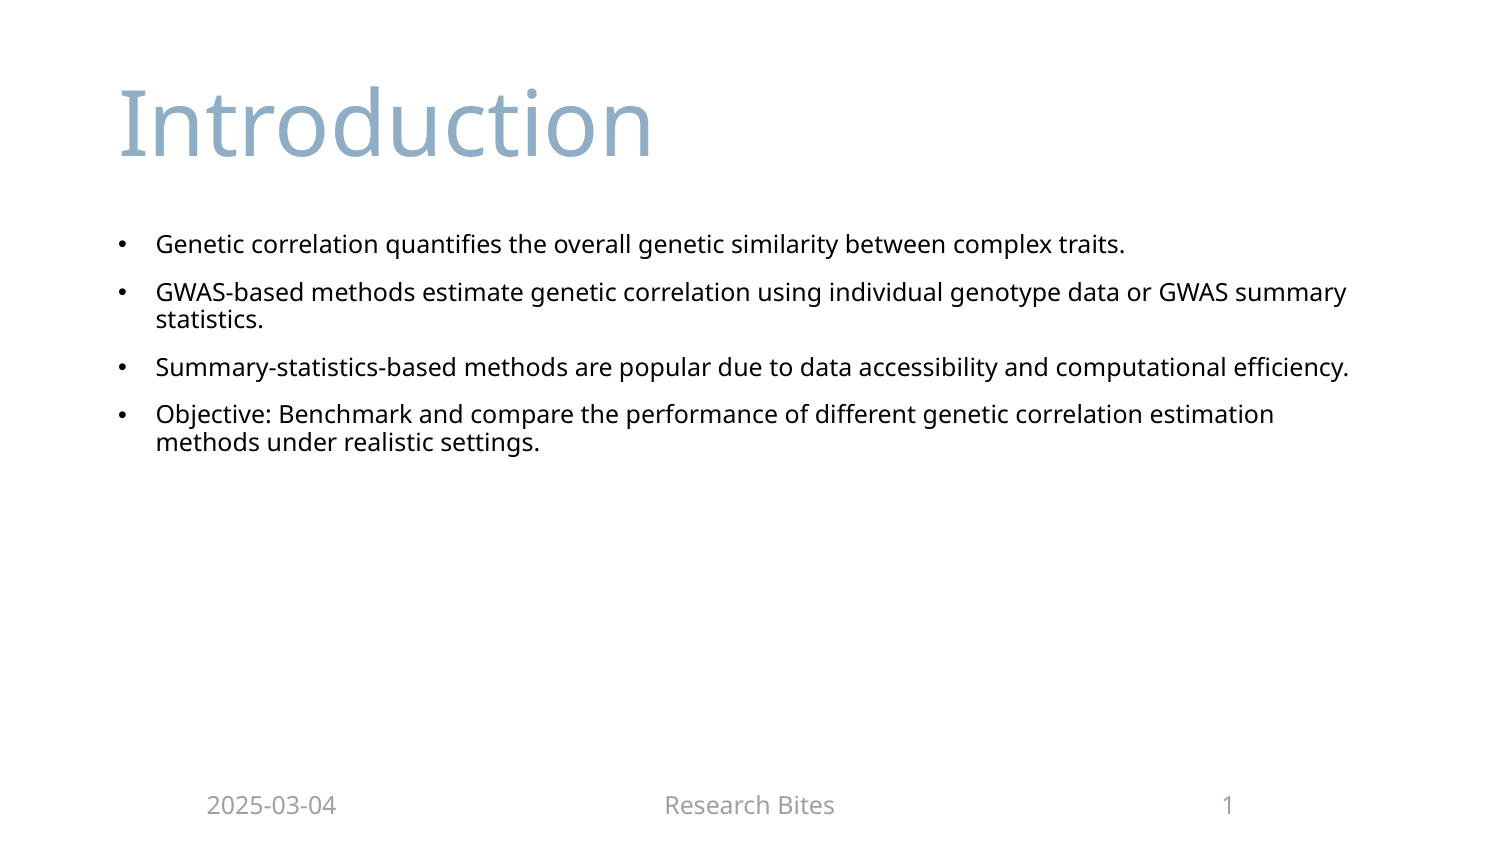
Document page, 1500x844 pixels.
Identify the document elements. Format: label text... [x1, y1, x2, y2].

text_box 2025-03-04 [191, 782, 352, 827]
text_box 1 [1206, 782, 1251, 827]
text_box Research Bites [649, 782, 851, 827]
title Introduction [103, 45, 1397, 208]
list Genetic correlation quantifies the overall genetic similarity between complex traits. GWAS-based methods estimate genetic correlation using individual genotype data or GWAS summary statistics. Summary-statistics-based methods are popular due to data accessibility and computational efficiency. Objective: Benchmark and compare the performance of different genetic correlation estimation methods under realistic settings. [103, 224, 1397, 760]
